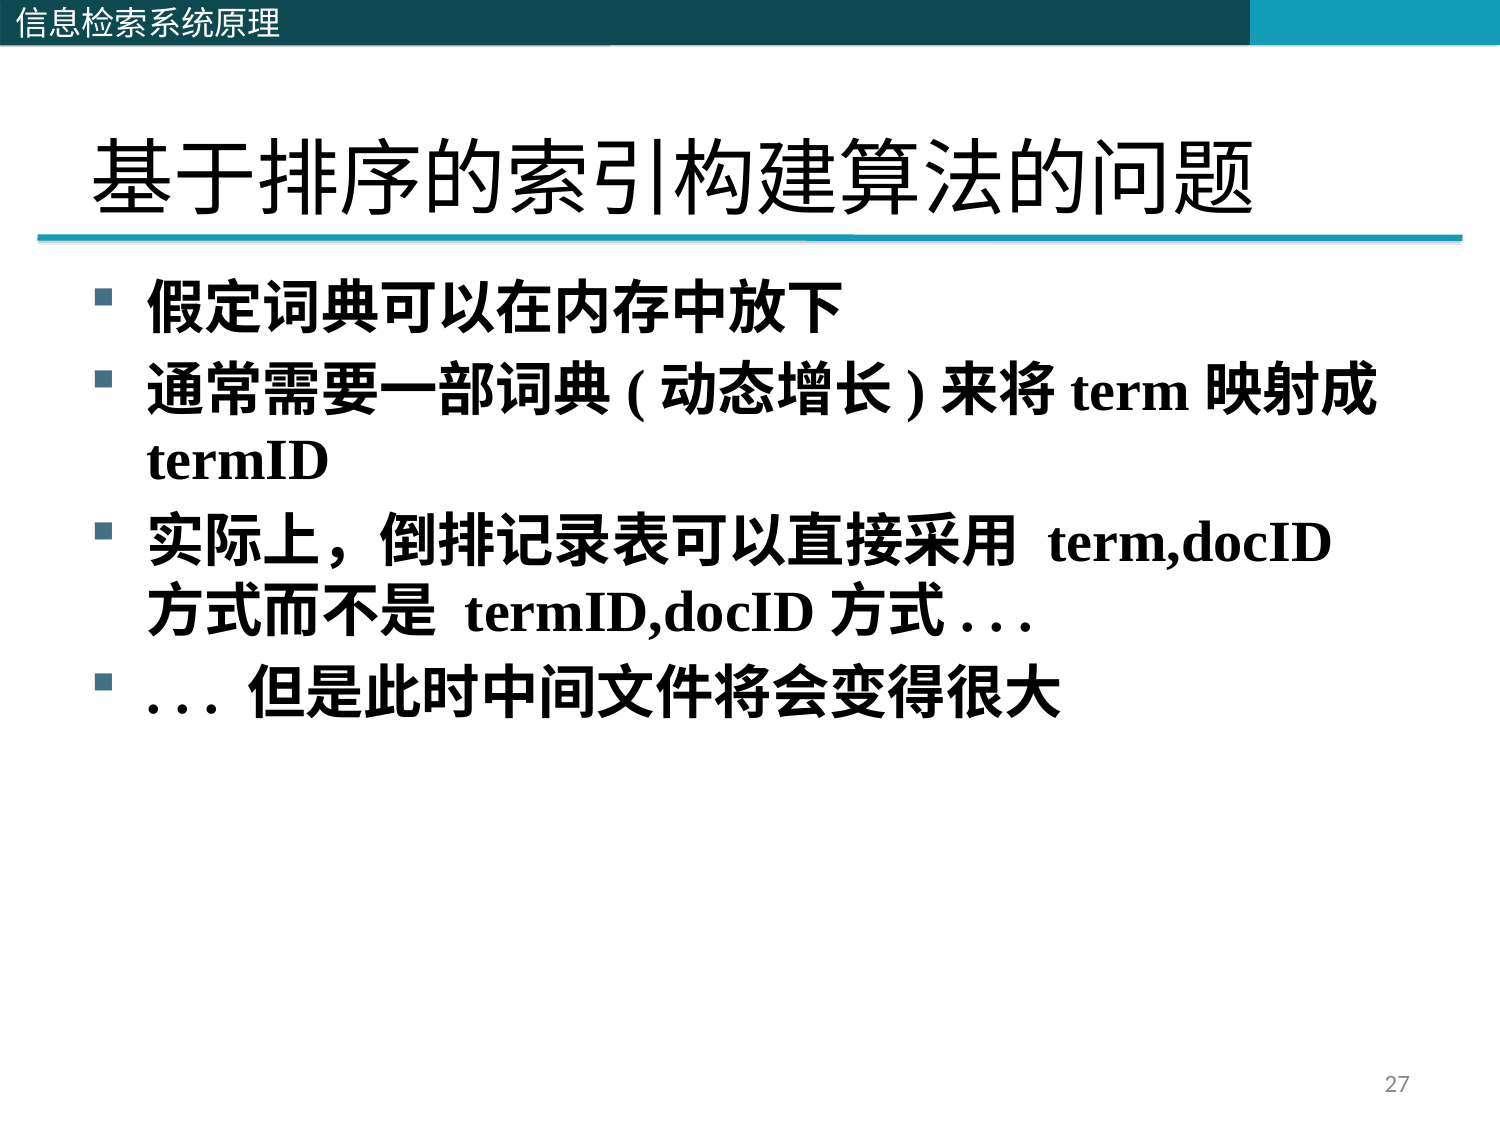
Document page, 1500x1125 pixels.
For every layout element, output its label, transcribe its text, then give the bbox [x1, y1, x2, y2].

slide_number 27 [1074, 1062, 1425, 1103]
list 假定词典可以在内存中放下 通常需要一部词典(动态增长)来将term映射成termID 实际上，倒排记录表可以直接采用 term,docID 方式而不是 termID,docID方式. . . . . . 但是此时中间文件将会变得很大 [75, 262, 1425, 1075]
title 基于排序的索引构建算法的问题 [75, 45, 1425, 233]
